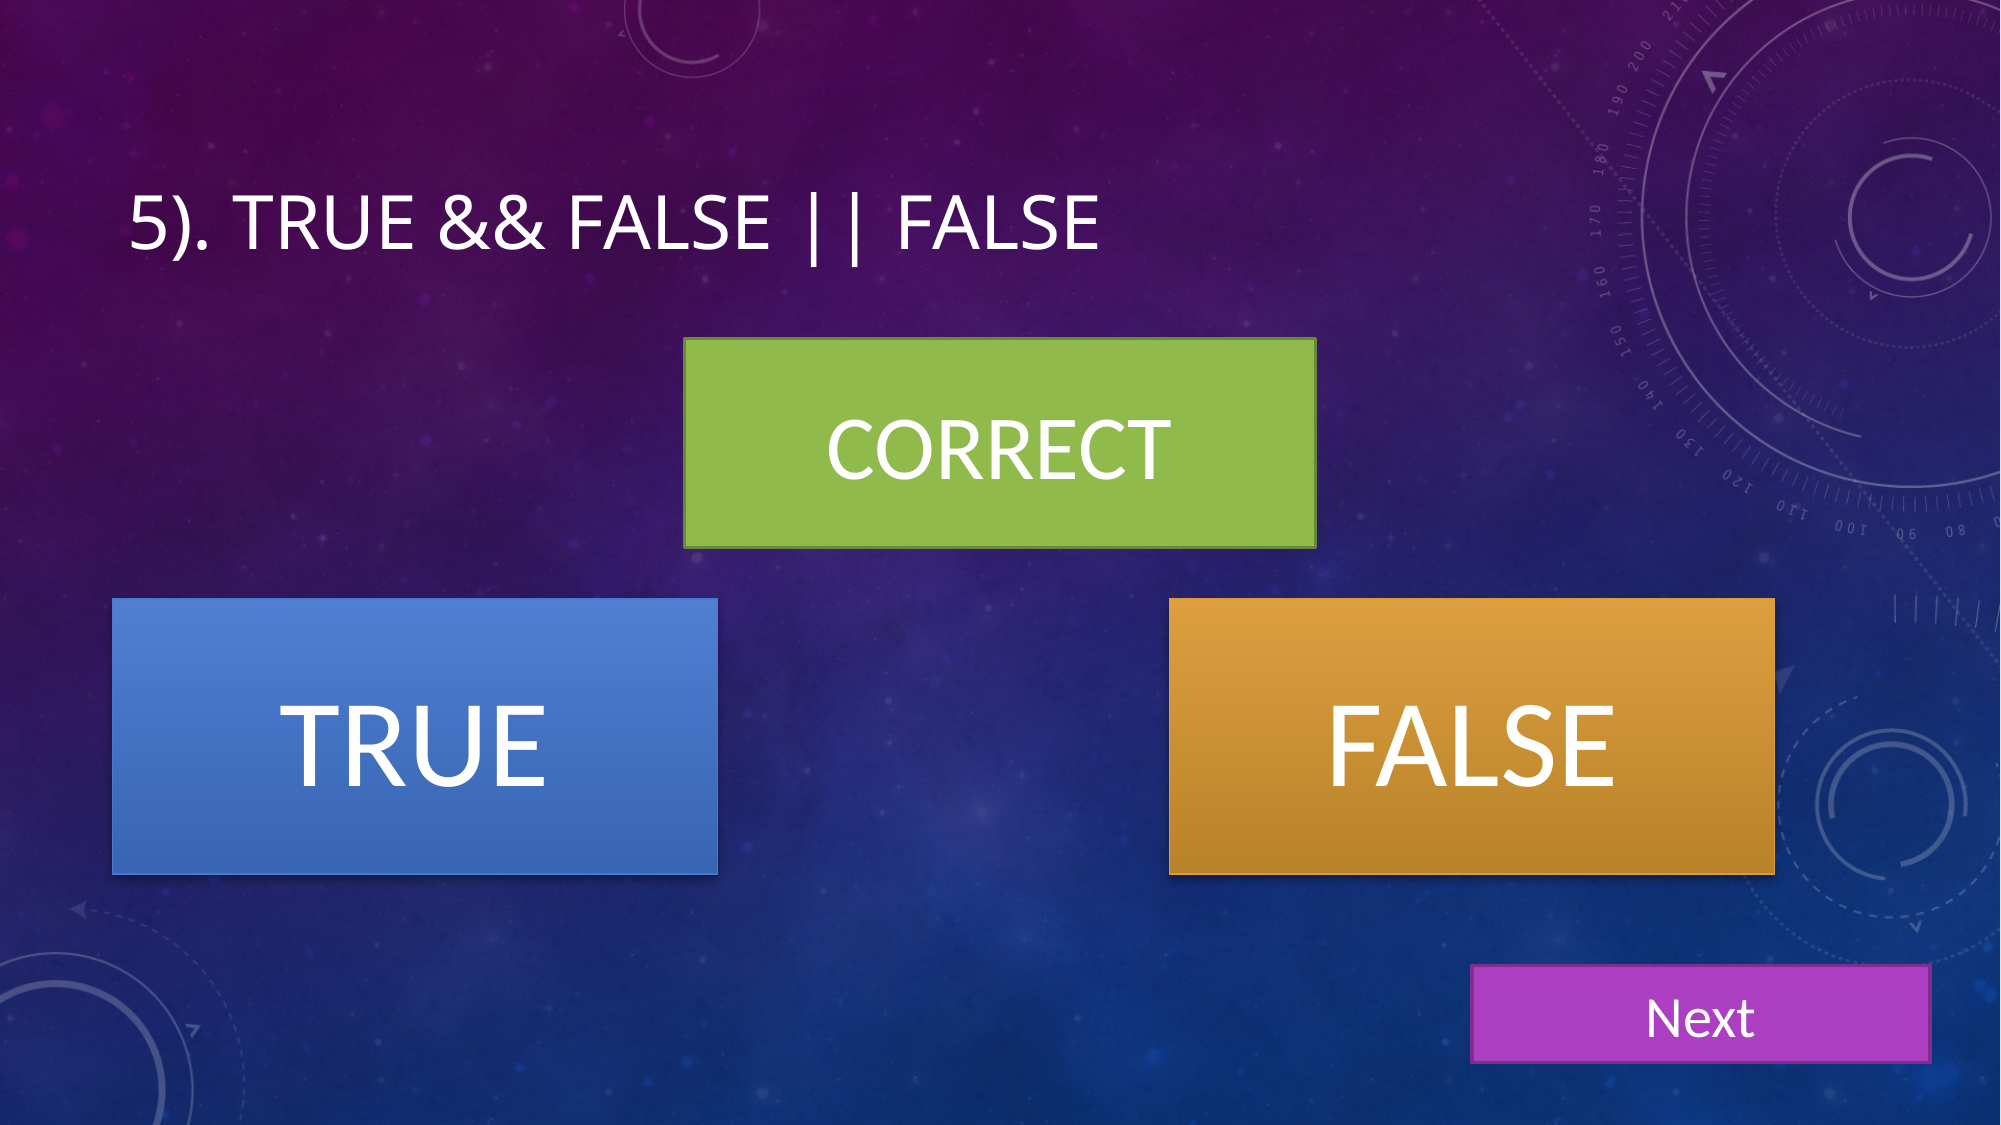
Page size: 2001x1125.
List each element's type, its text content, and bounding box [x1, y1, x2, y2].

title 5). True && FALSE || fALSE [112, 99, 1775, 339]
text_box TRUE [112, 598, 718, 875]
text_box Next [1470, 964, 1932, 1064]
text_box CORRECT [683, 337, 1317, 549]
text_box FALSE [1169, 598, 1775, 875]
picture [0, 0, 2001, 1125]
